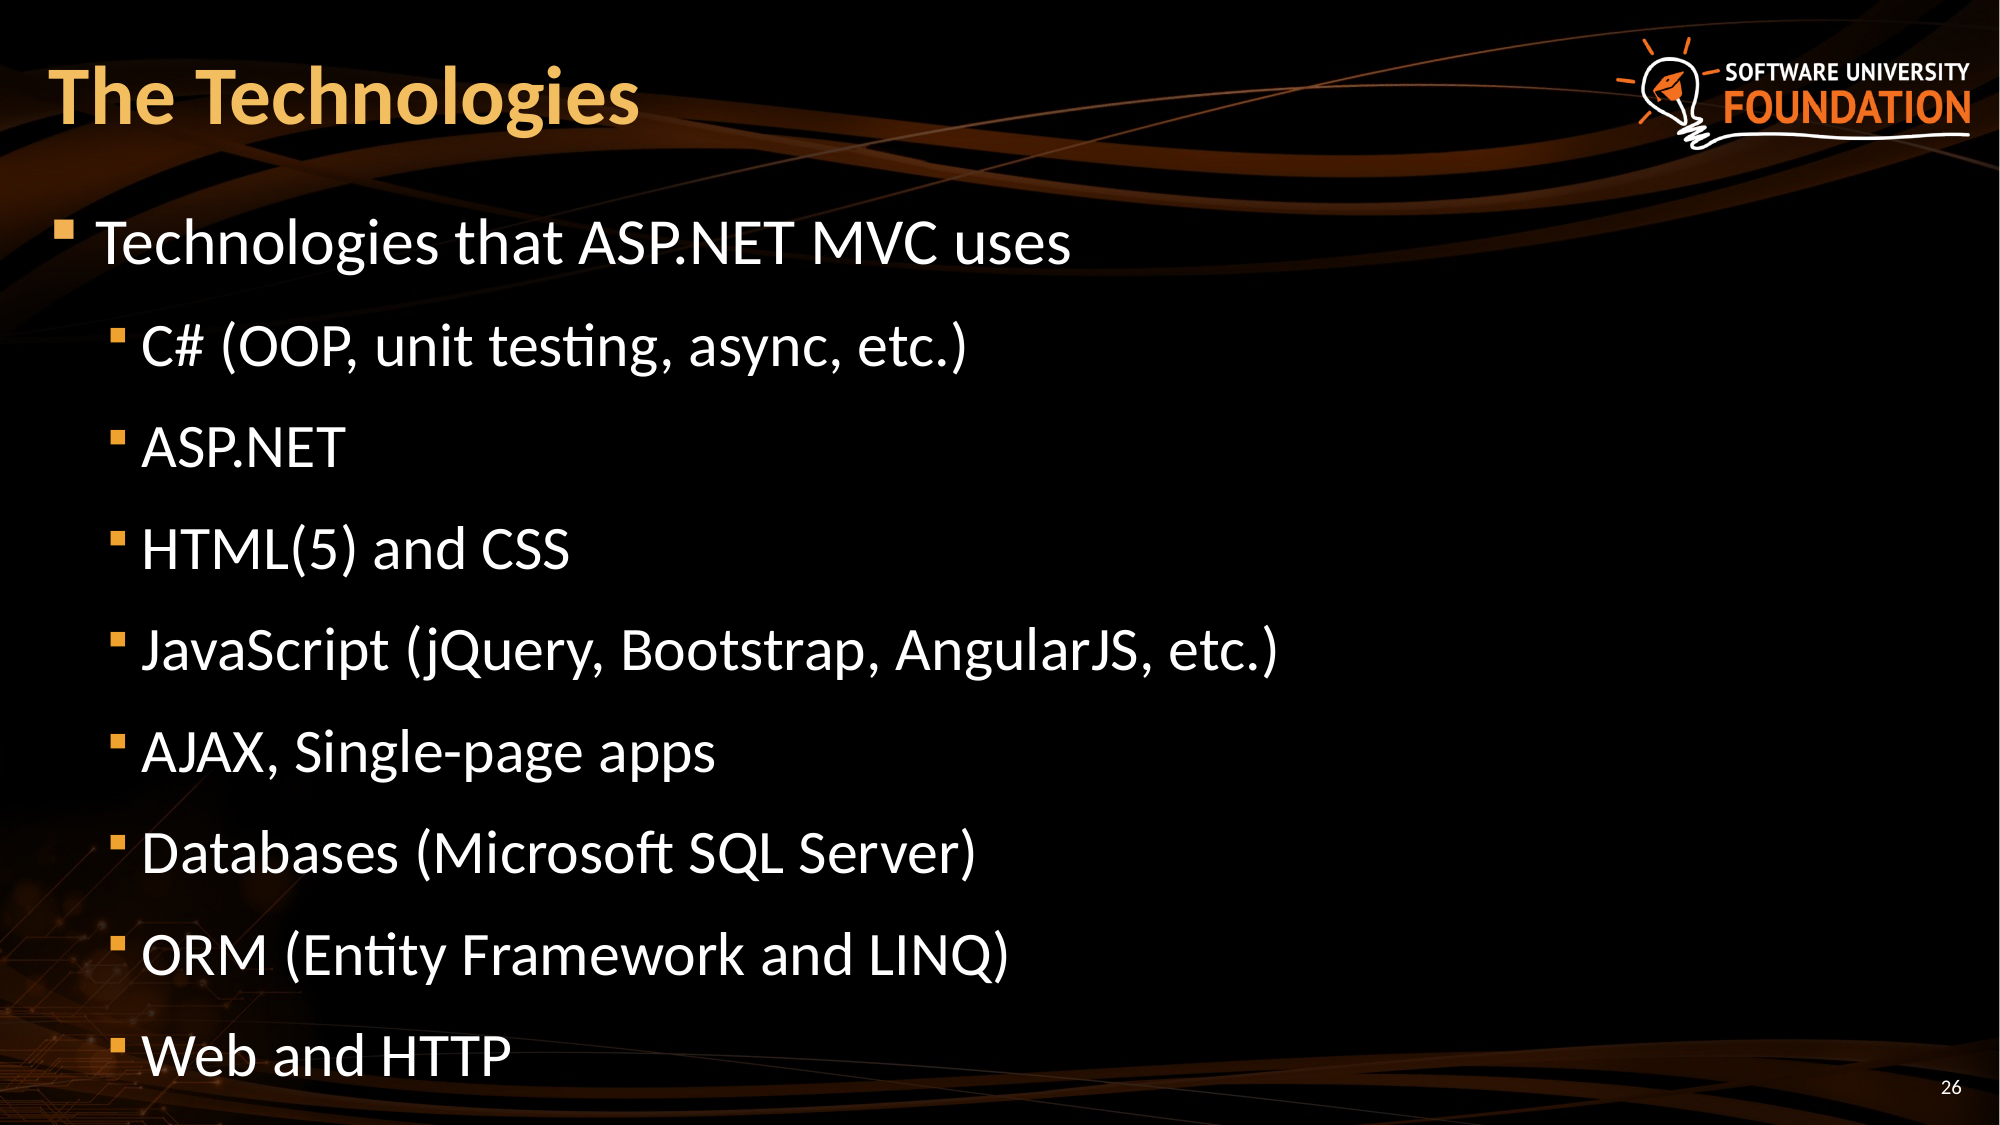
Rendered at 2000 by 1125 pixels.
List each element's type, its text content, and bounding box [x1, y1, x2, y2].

picture [0, 0, 2000, 1125]
list Technologies that ASP.NET MVC uses C# (OOP, unit testing, async, etc.) ASP.NET HTML(5) and CSS JavaScript (jQuery, Bootstrap, AngularJS, etc.) AJAX, Single-page apps Databases (Microsoft SQL Server) ORM (Entity Framework and LINQ) Web and HTTP [31, 188, 1968, 1103]
title The Technologies [30, 6, 1602, 189]
